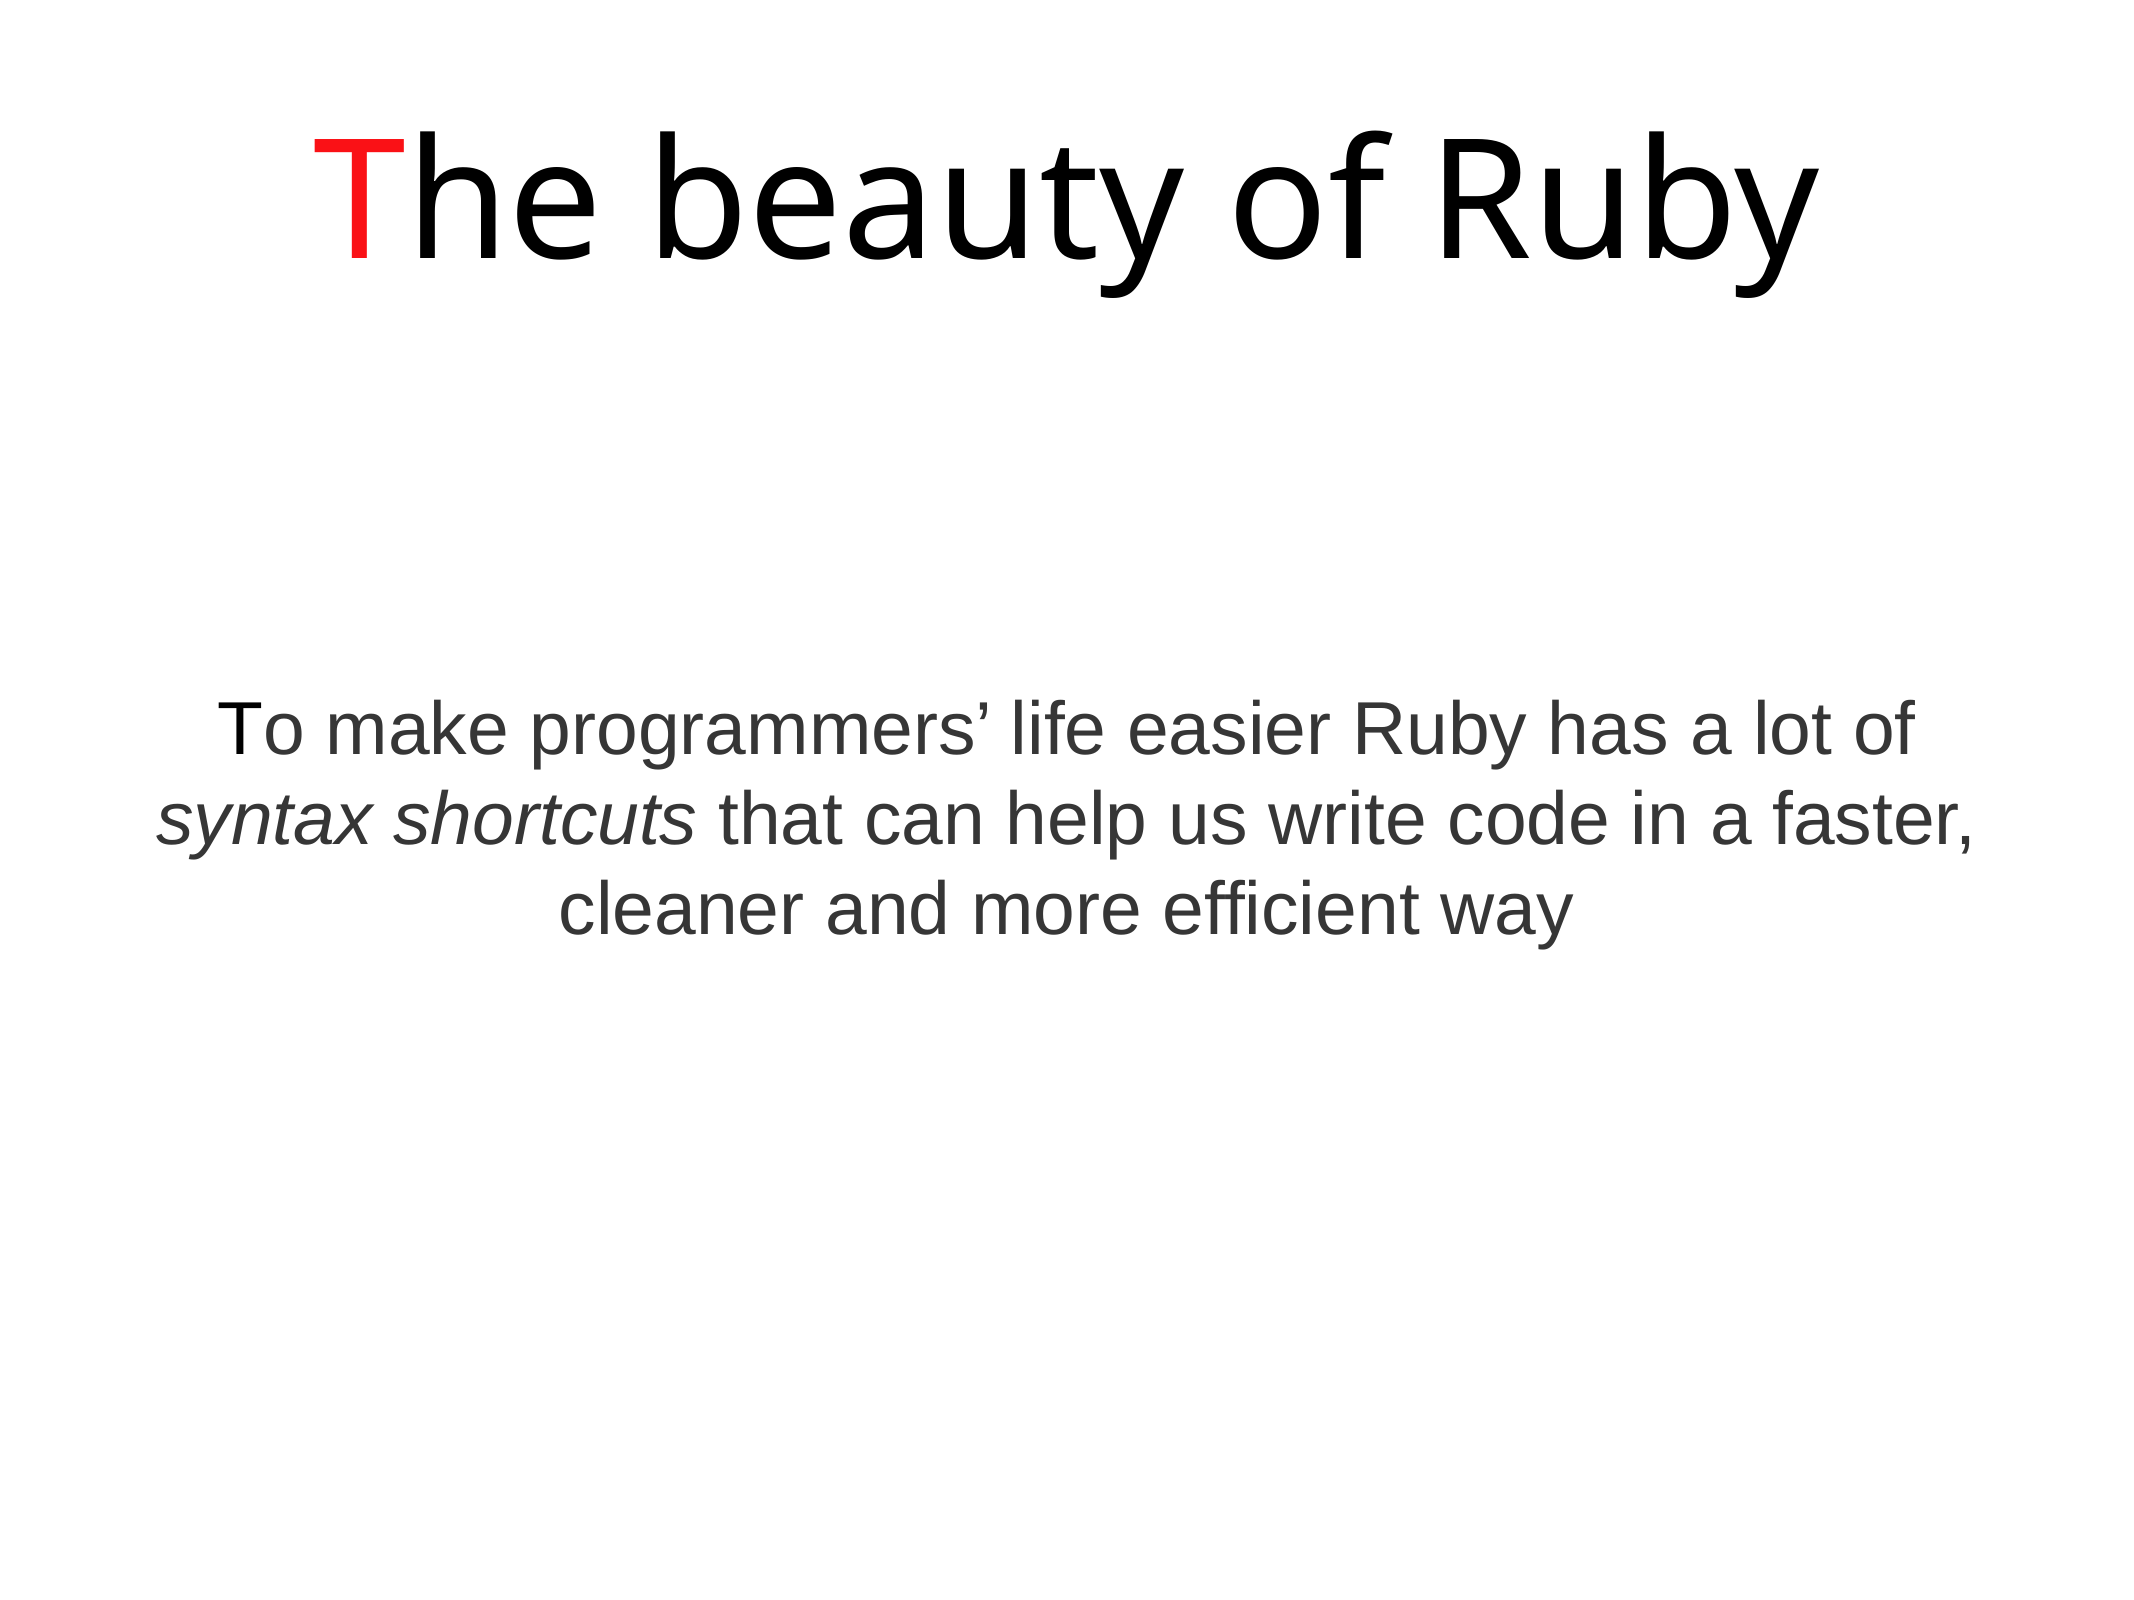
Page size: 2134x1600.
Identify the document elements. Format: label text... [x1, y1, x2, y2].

text_box To make programmers’ life easier Ruby has a lot of syntax shortcuts that can help us write code in a faster, cleaner and more efficient way [127, 472, 2007, 1056]
text_box The beauty of Ruby [306, 85, 1827, 298]
